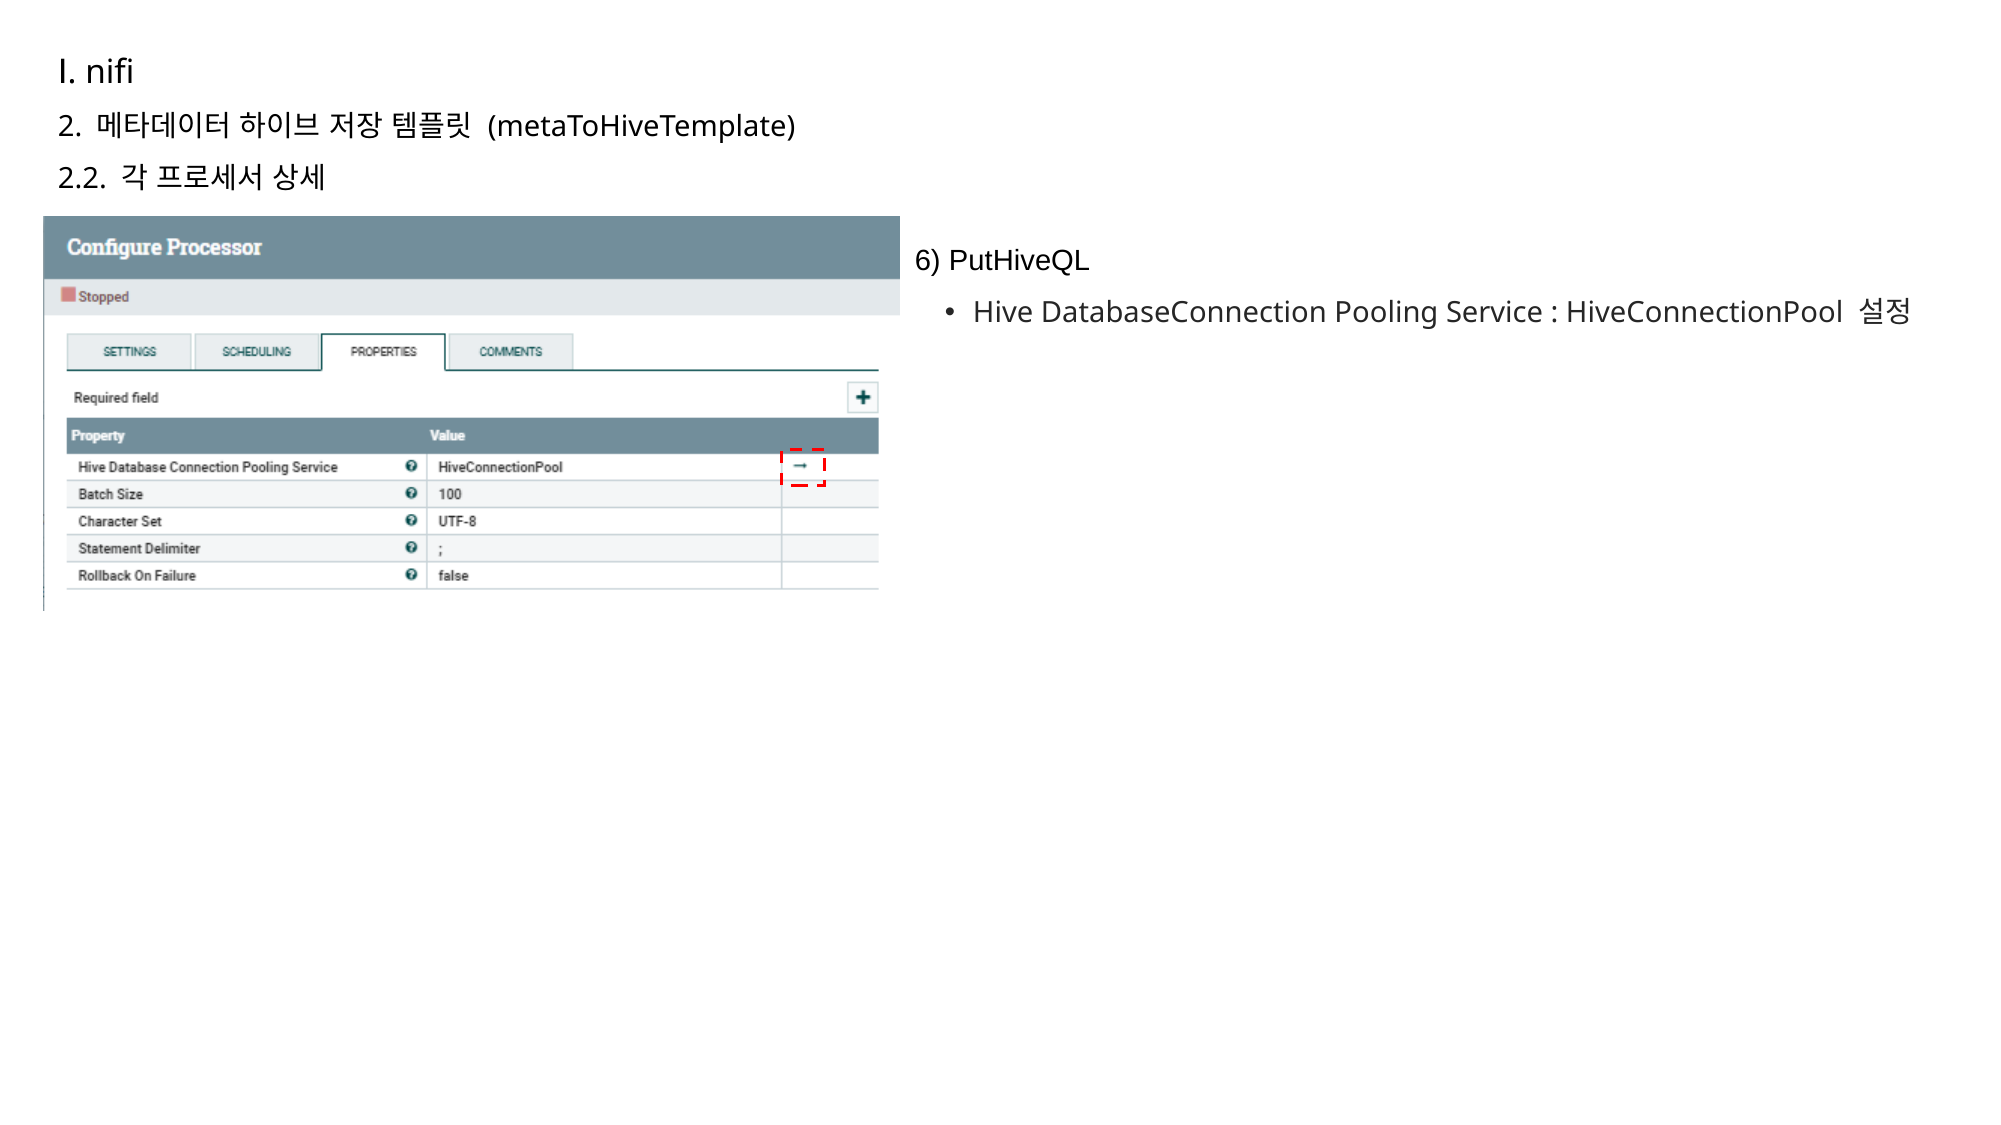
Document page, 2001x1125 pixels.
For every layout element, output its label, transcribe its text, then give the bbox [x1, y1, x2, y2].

text_box Ⅰ. nifi 2. 메타데이터 하이브 저장 템플릿 (metaToHiveTemplate) 2.2. 각 프로세서 상세 [42, 42, 1958, 99]
picture [43, 216, 900, 611]
text_box 6) PutHiveQL Hive DatabaseConnection Pooling Service : HiveConnectionPool 설정 [899, 215, 1958, 719]
